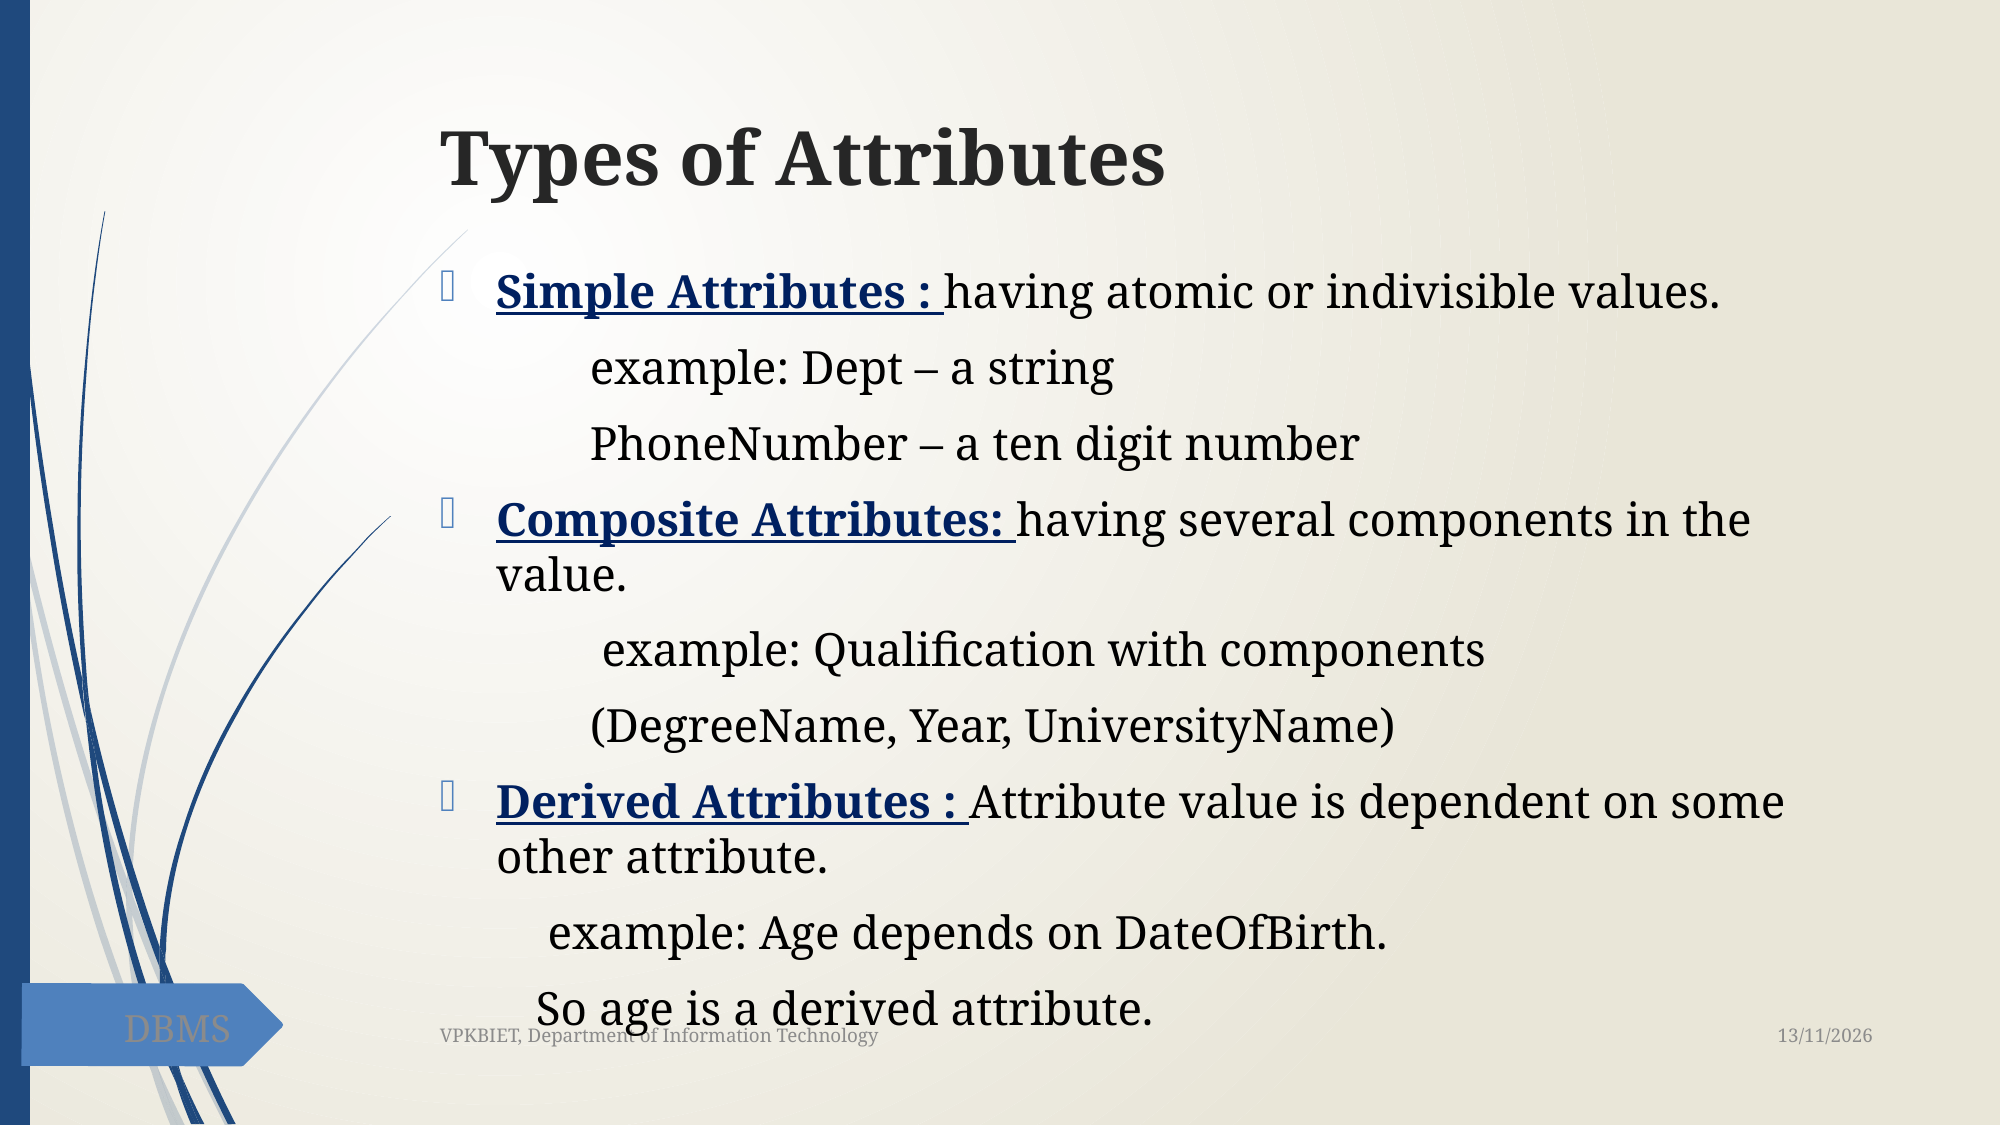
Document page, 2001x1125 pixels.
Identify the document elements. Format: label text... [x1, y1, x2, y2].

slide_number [1699, 1005, 1888, 1067]
title Types of Attributes [425, 102, 1888, 255]
slide_number DBMS [47, 1005, 247, 1050]
footer VPKBIET, Department of Information Technology [424, 1006, 1675, 1067]
list Simple Attributes : having atomic or indivisible values. example: Dept – a string PhoneNumber – a ten digit number Composite Attributes: having several components in the value. example: Qualification with components (DegreeName, Year, UniversityName) Derived Attributes : Attribute value is dependent on some other attribute. example: Age depends on DateOfBirth. So age is a derived attribute. [424, 255, 1907, 1006]
